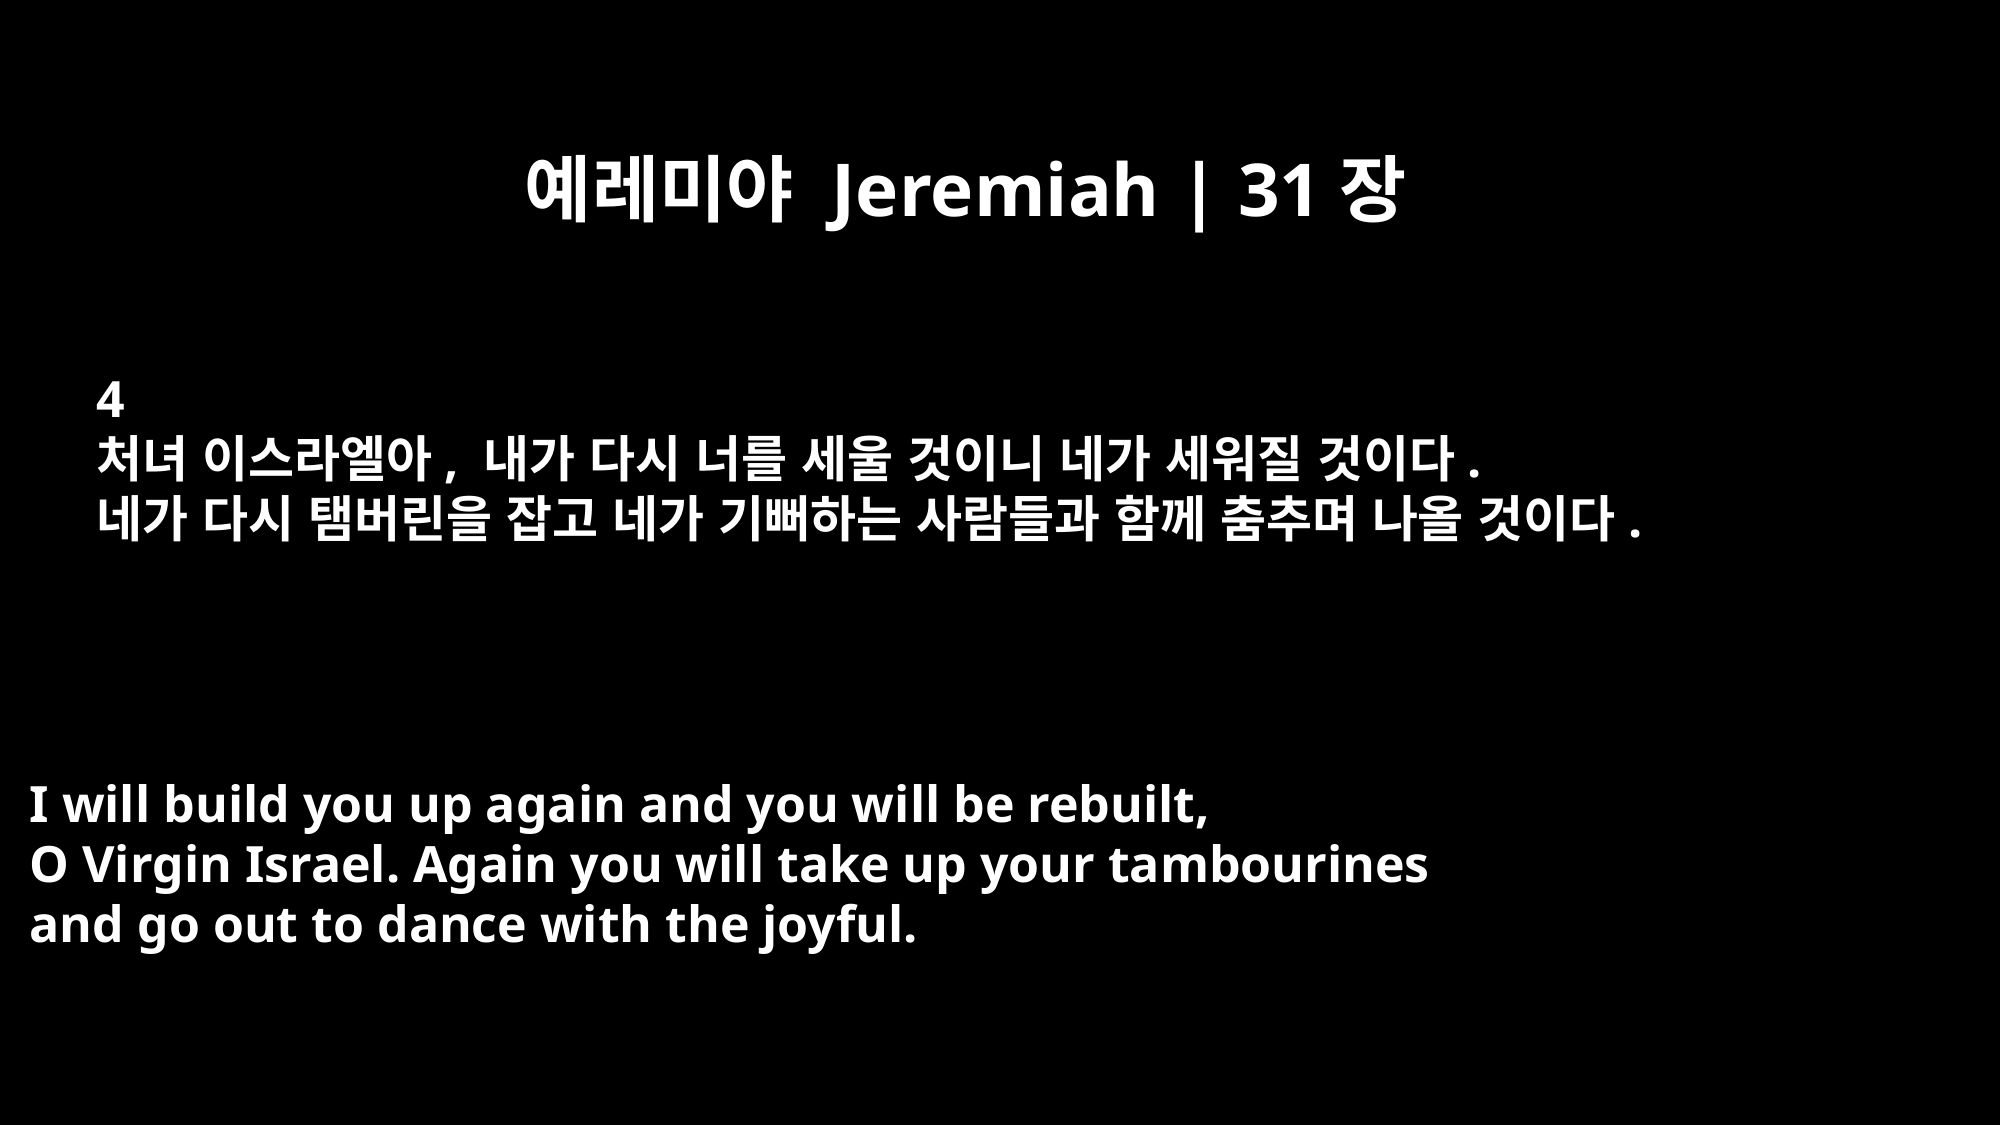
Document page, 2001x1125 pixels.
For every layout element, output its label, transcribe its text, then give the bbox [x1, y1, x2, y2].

text_box 예레미야 Jeremiah | 31장 [510, 136, 1422, 239]
text_box 4 처녀 이스라엘아, 내가 다시 너를 세울 것이니 네가 세워질 것이다. 네가 다시 탬버린을 잡고 네가 기뻐하는 사람들과 함께 춤추며 나올 것이다. [81, 359, 1658, 555]
text_box I will build you up again and you will be rebuilt, O Virgin Israel. Again you will take up your tambourines and go out to dance with the joyful. [14, 764, 1445, 960]
